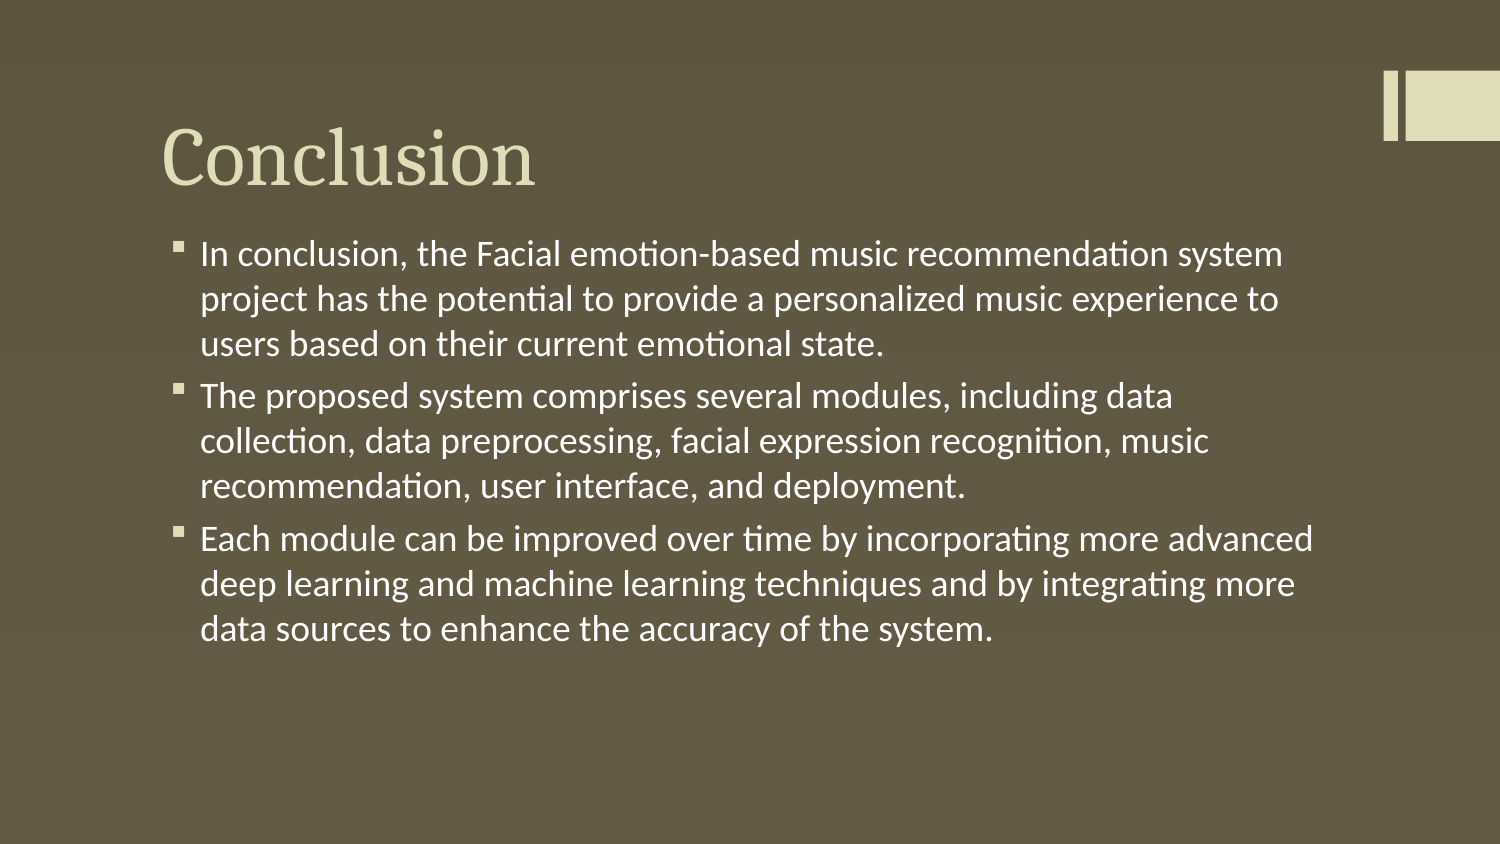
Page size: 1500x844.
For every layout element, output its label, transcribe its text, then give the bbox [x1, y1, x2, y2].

list In conclusion, the Facial emotion-based music recommendation system project has the potential to provide a personalized music experience to users based on their current emotional state. The proposed system comprises several modules, including data collection, data preprocessing, facial expression recognition, music recommendation, user interface, and deployment. Each module can be improved over time by incorporating more advanced deep learning and machine learning techniques and by integrating more data sources to enhance the accuracy of the system. [147, 221, 1348, 800]
title Conclusion [147, 67, 1348, 210]
